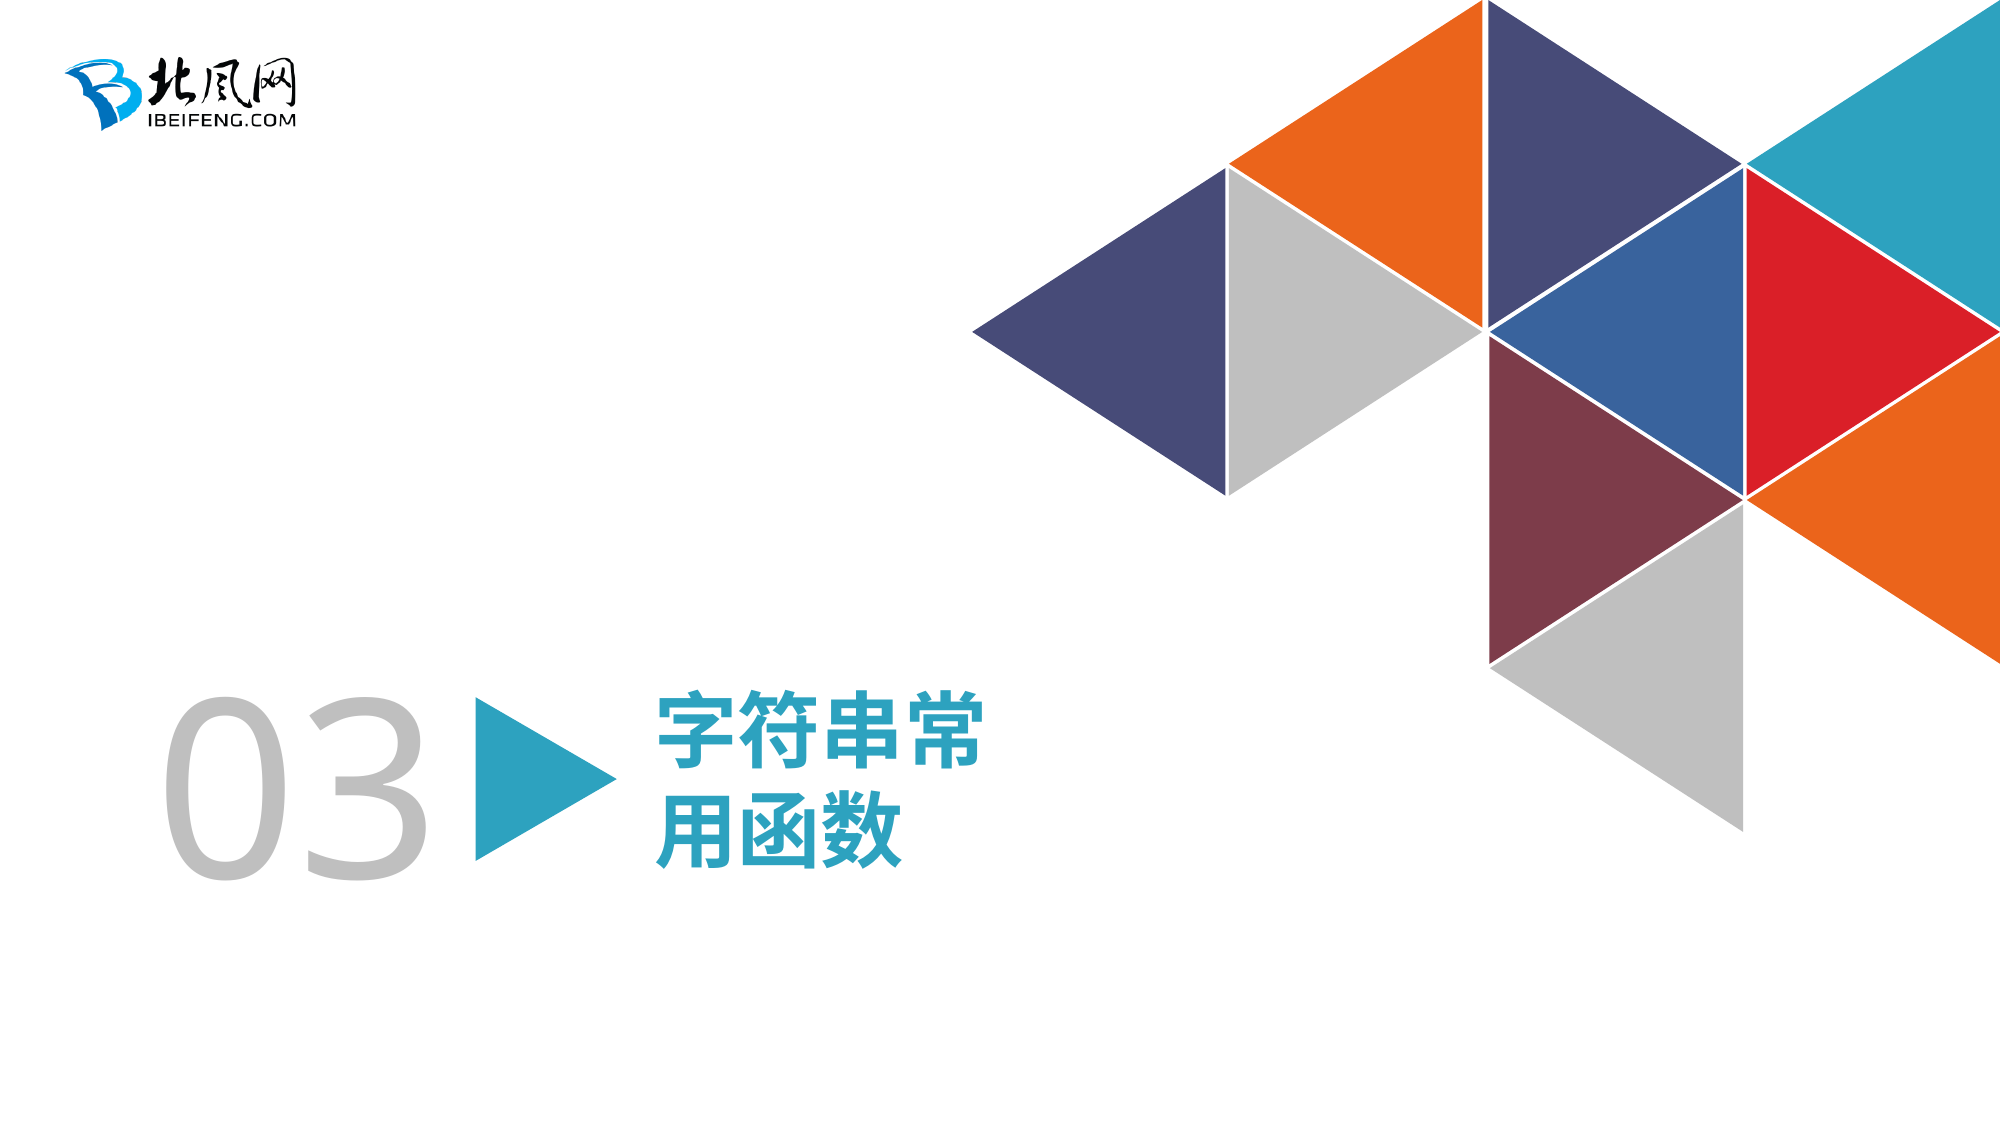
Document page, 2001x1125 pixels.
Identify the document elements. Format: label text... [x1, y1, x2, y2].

text_box [474, 695, 619, 863]
text_box 03 [72, 620, 523, 936]
text_box 字符串常用函数 [639, 670, 1020, 886]
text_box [972, 0, 2000, 833]
picture [55, 48, 305, 133]
